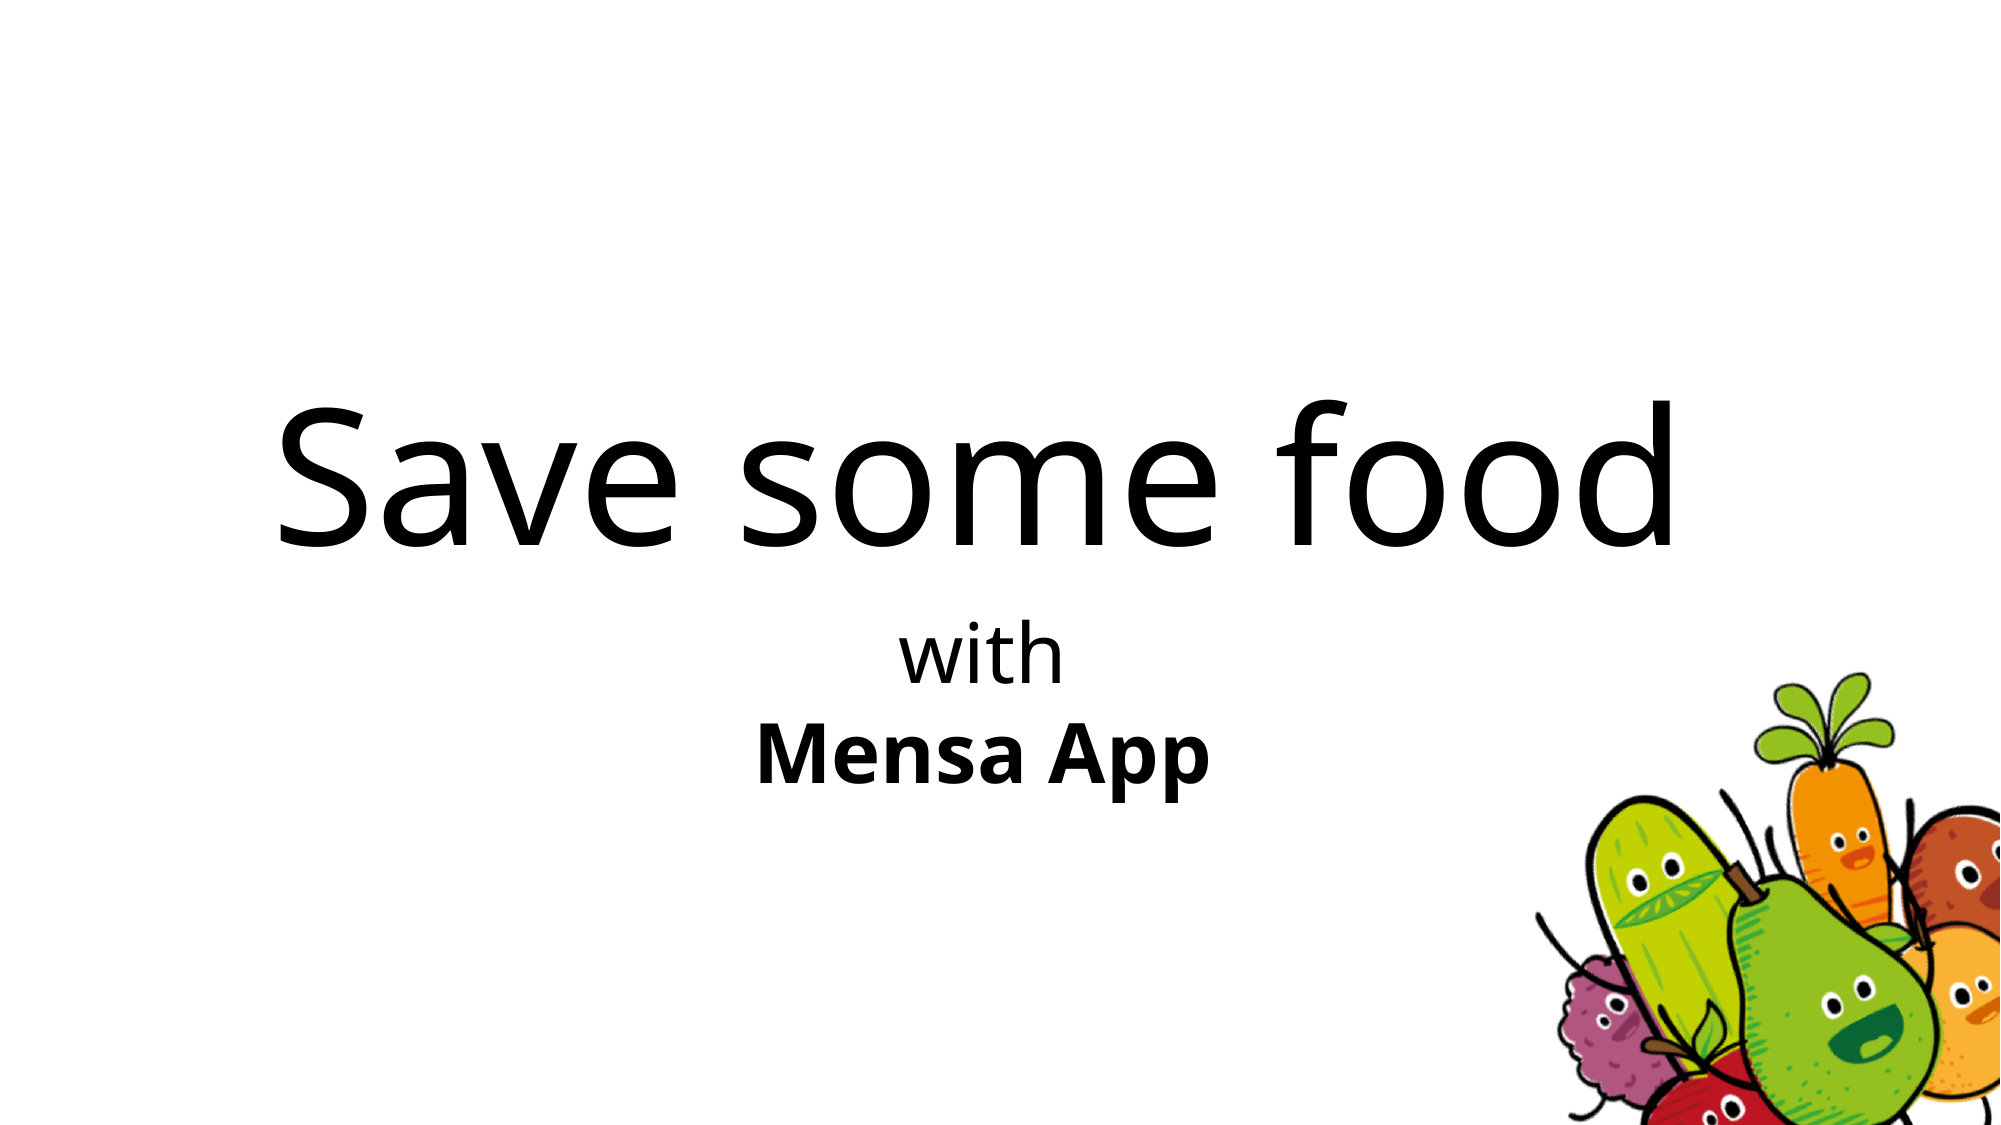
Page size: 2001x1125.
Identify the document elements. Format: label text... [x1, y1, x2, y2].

subtitle Save some food [229, 374, 1730, 646]
picture [1433, 592, 2000, 1125]
text_box with Mensa App [713, 593, 1253, 808]
